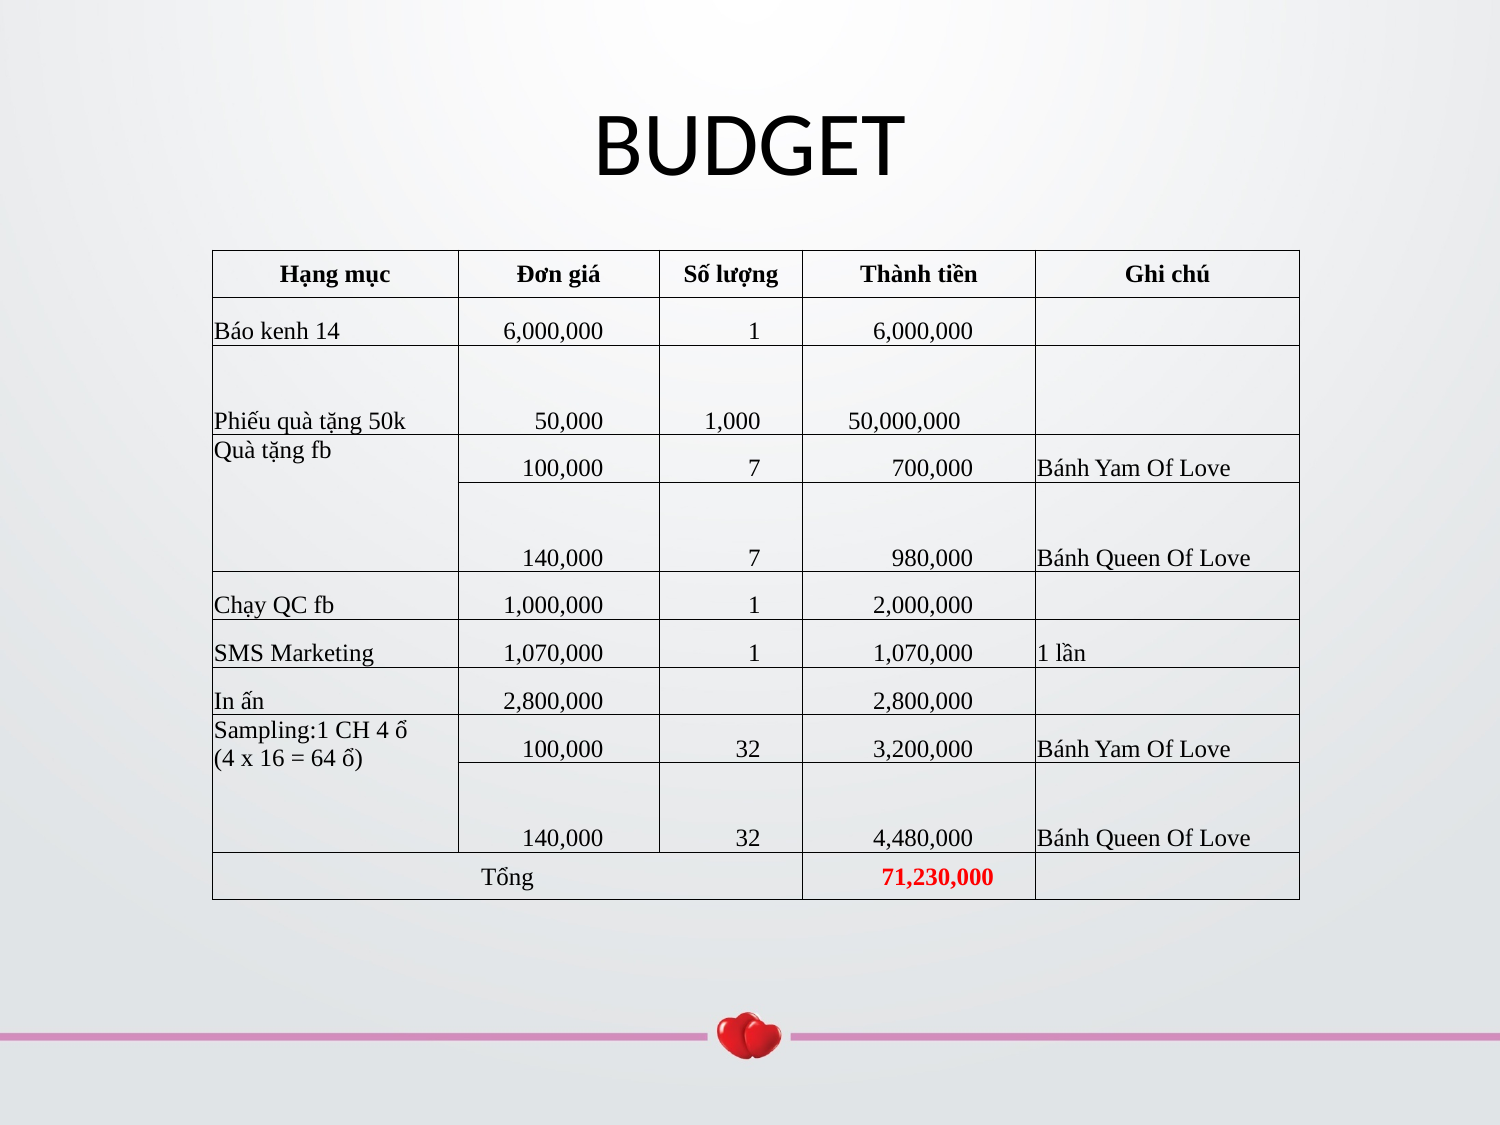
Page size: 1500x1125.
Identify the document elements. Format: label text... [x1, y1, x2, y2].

table_cell [1036, 572, 1299, 619]
table_cell 1 [660, 620, 802, 667]
table_cell Bánh Queen Of Love [1036, 483, 1299, 571]
table_cell 2,800,000 [459, 668, 659, 714]
table_cell 6,000,000 [459, 298, 659, 345]
table_cell 1 lần [1036, 620, 1299, 667]
table_cell 1,000 [660, 346, 802, 434]
table_cell 6,000,000 [803, 298, 1035, 345]
table_cell 1 [660, 572, 802, 619]
table_header Đơn giá [459, 251, 659, 297]
table_cell Bánh Yam Of Love [1036, 435, 1299, 482]
table_cell 140,000 [459, 763, 659, 852]
table_cell 700,000 [803, 435, 1035, 482]
table_cell [660, 668, 802, 714]
table_cell Sampling:1 CH 4 ổ (4 x 16 = 64 ổ) [213, 715, 458, 852]
table_cell 1,000,000 [459, 572, 659, 619]
table_cell [1036, 668, 1299, 714]
picture [0, 0, 1500, 1125]
table_cell Chạy QC fb [213, 572, 458, 619]
table_cell Phiếu quà tặng 50k [213, 346, 458, 434]
table_header Số lượng [660, 251, 802, 297]
table_header Hạng mục [213, 251, 458, 297]
table_cell 140,000 [459, 483, 659, 571]
table_cell 32 [660, 715, 802, 762]
table_cell [1036, 346, 1299, 434]
table_cell 2,000,000 [803, 572, 1035, 619]
table_cell 100,000 [459, 715, 659, 762]
table_cell 1,070,000 [803, 620, 1035, 667]
table_cell 1,070,000 [459, 620, 659, 667]
table_cell [1036, 298, 1299, 345]
table_cell 50,000,000 [803, 346, 1035, 434]
table_cell Bánh Yam Of Love [1036, 715, 1299, 762]
table_cell Báo kenh 14 [213, 298, 458, 345]
table_cell [1036, 853, 1299, 899]
table_cell Quà tặng fb [213, 435, 458, 571]
table_cell Bánh Queen Of Love [1036, 763, 1299, 852]
table_cell 7 [660, 435, 802, 482]
table_cell Tổng [213, 853, 802, 899]
table_cell 980,000 [803, 483, 1035, 571]
table_header Ghi chú [1036, 251, 1299, 297]
table_cell In ấn [213, 668, 458, 714]
table_header Thành tiền [803, 251, 1035, 297]
table_cell 100,000 [459, 435, 659, 482]
table_cell 3,200,000 [803, 715, 1035, 762]
table_cell SMS Marketing [213, 620, 458, 667]
table_cell 2,800,000 [803, 668, 1035, 714]
table_cell 71,230,000 [803, 853, 1035, 899]
table_cell 32 [660, 763, 802, 852]
table_cell 7 [660, 483, 802, 571]
table_cell 1 [660, 298, 802, 345]
title BUDGET [75, 45, 1425, 233]
table_cell 4,480,000 [803, 763, 1035, 852]
table_cell 50,000 [459, 346, 659, 434]
